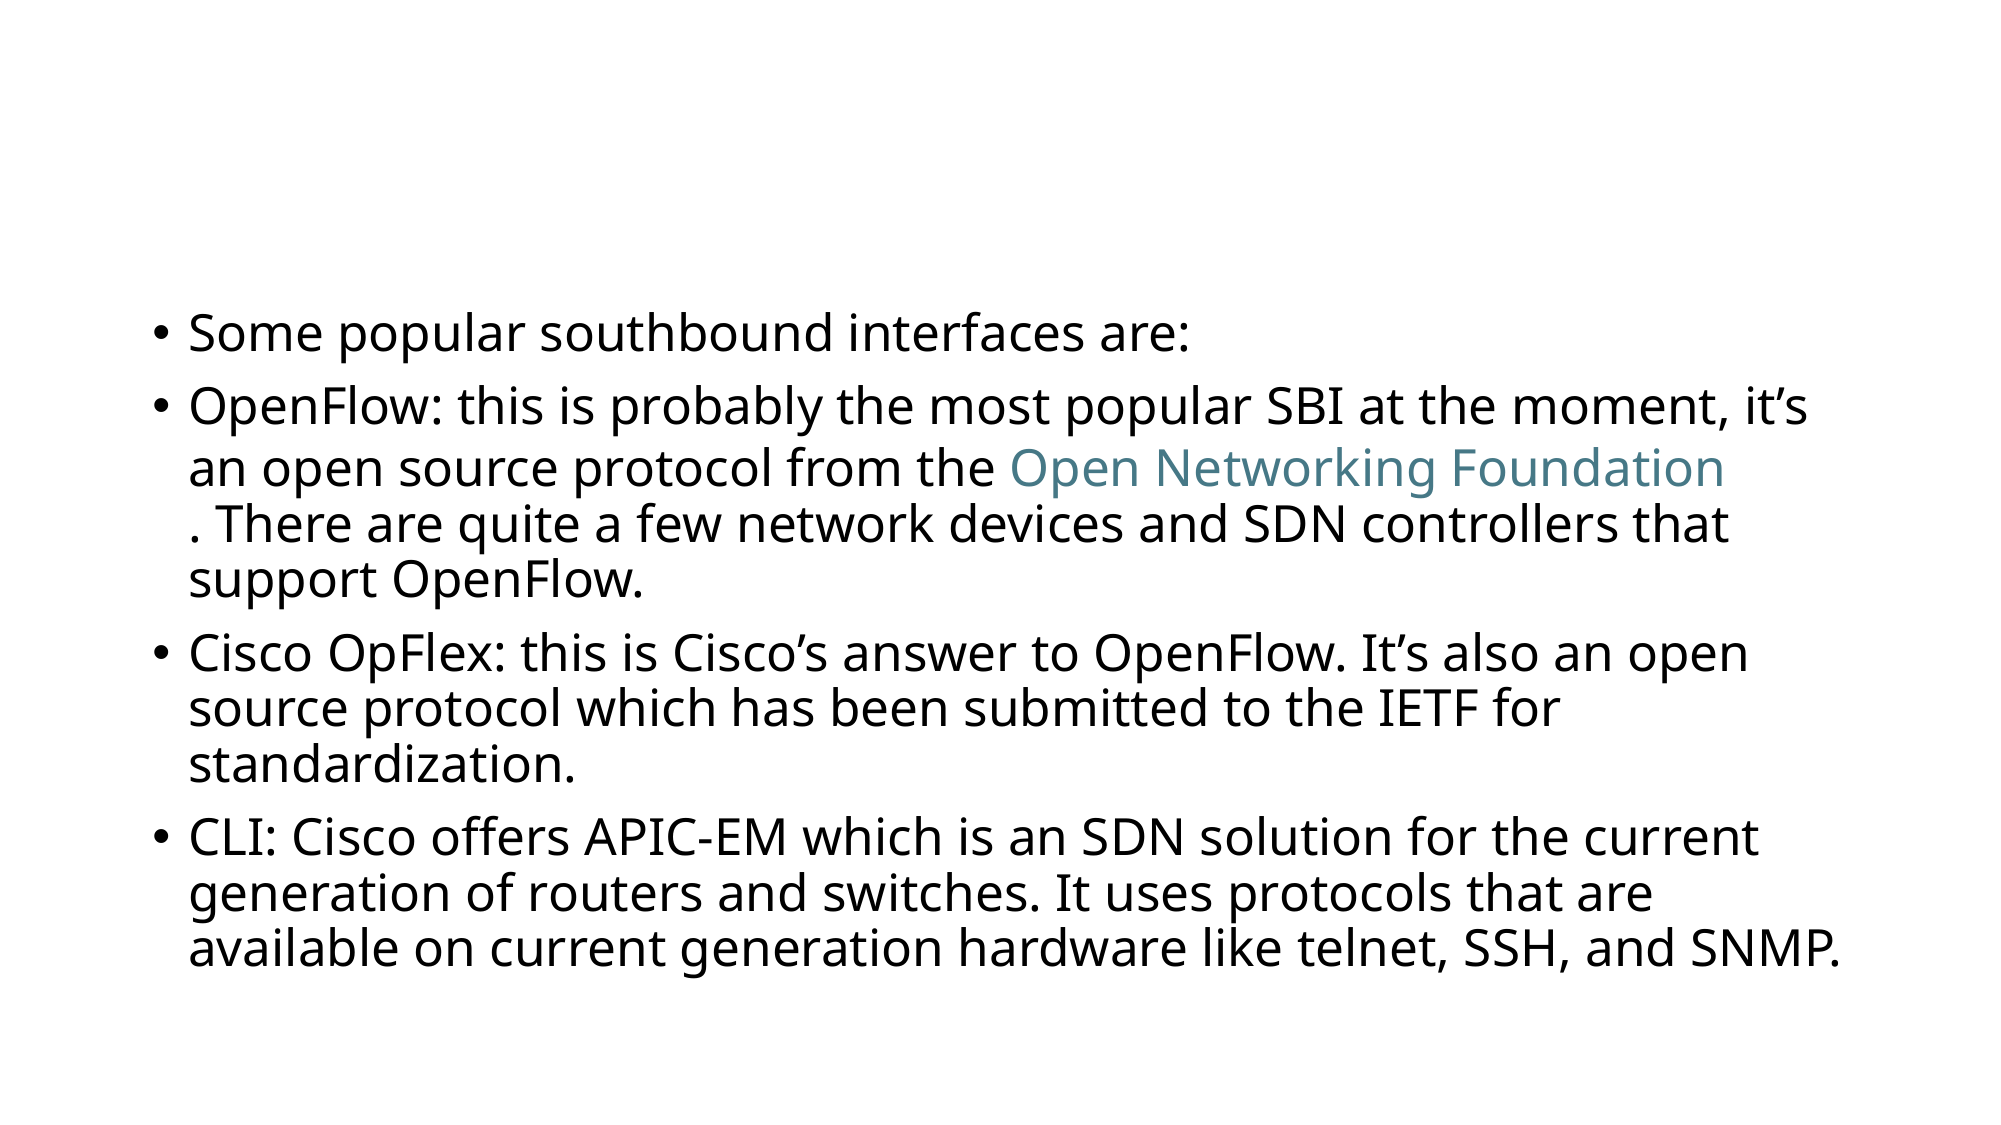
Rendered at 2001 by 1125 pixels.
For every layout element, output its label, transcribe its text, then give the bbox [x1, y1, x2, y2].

list Some popular southbound interfaces are: OpenFlow: this is probably the most popular SBI at the moment, it’s an open source protocol from the Open Networking Foundation. There are quite a few network devices and SDN controllers that support OpenFlow. Cisco OpFlex: this is Cisco’s answer to OpenFlow. It’s also an open source protocol which has been submitted to the IETF for standardization. CLI: Cisco offers APIC-EM which is an SDN solution for the current generation of routers and switches. It uses protocols that are available on current generation hardware like telnet, SSH, and SNMP. [137, 299, 1863, 1014]
